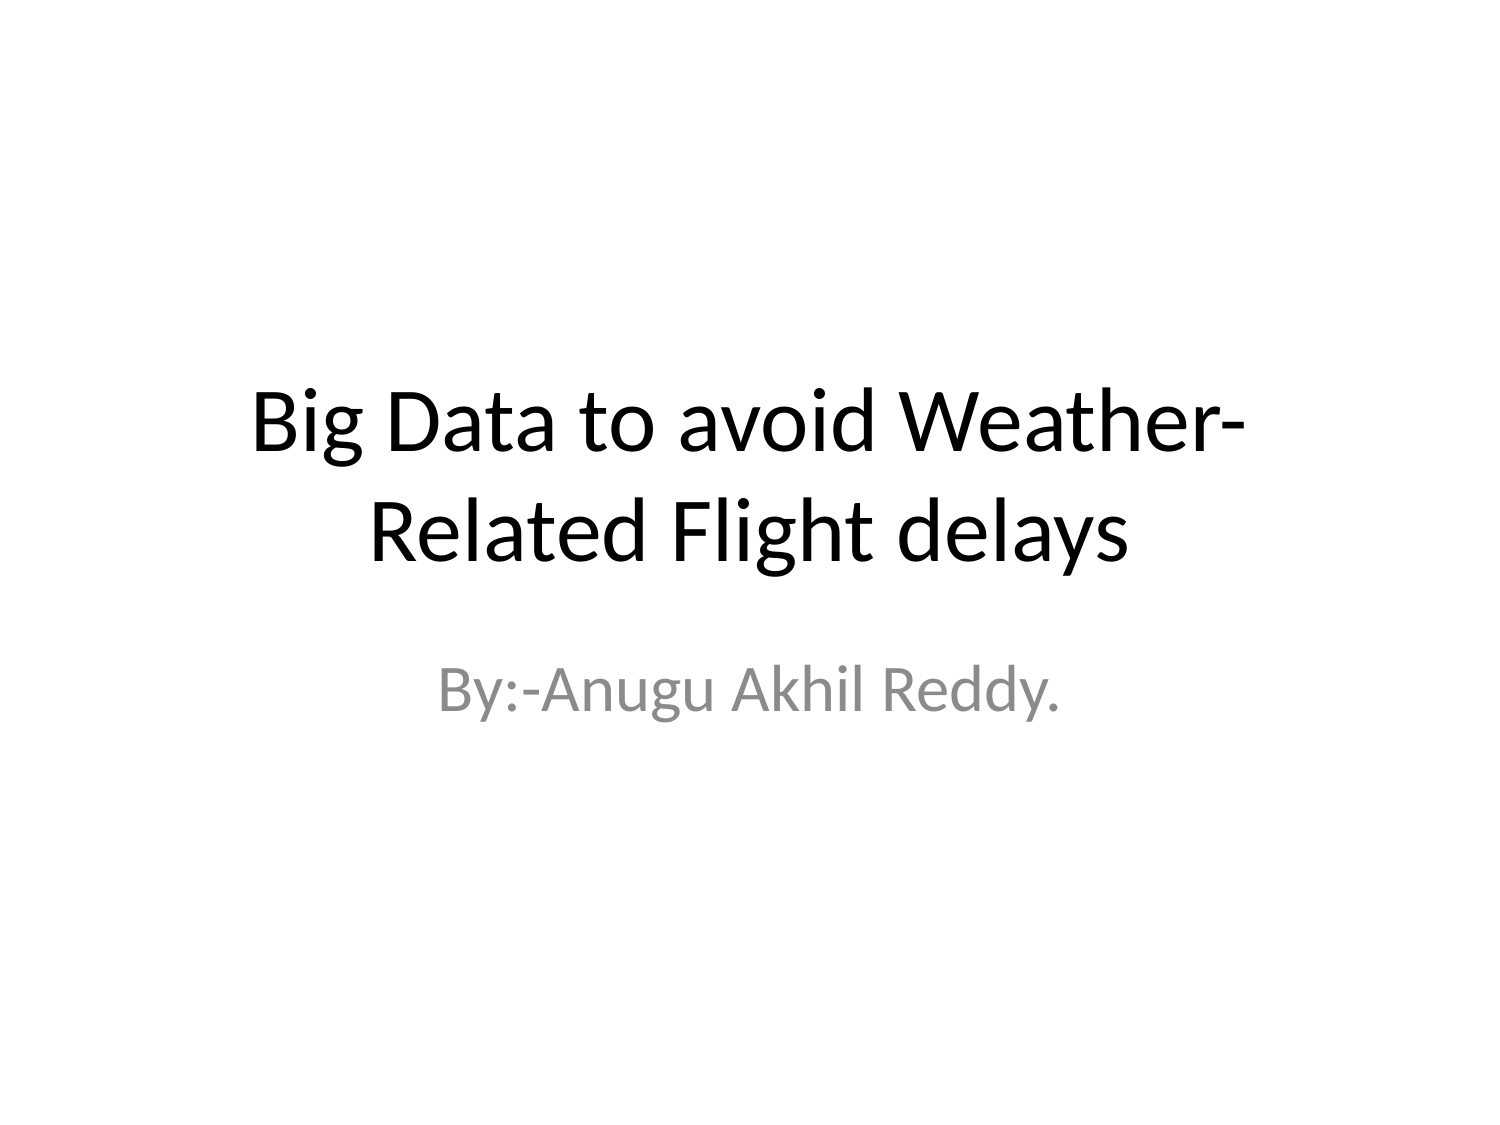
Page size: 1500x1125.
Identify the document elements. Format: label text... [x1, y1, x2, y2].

title Big Data to avoid Weather-Related Flight delays [112, 349, 1388, 591]
subtitle By:-Anugu Akhil Reddy. [225, 637, 1275, 925]
